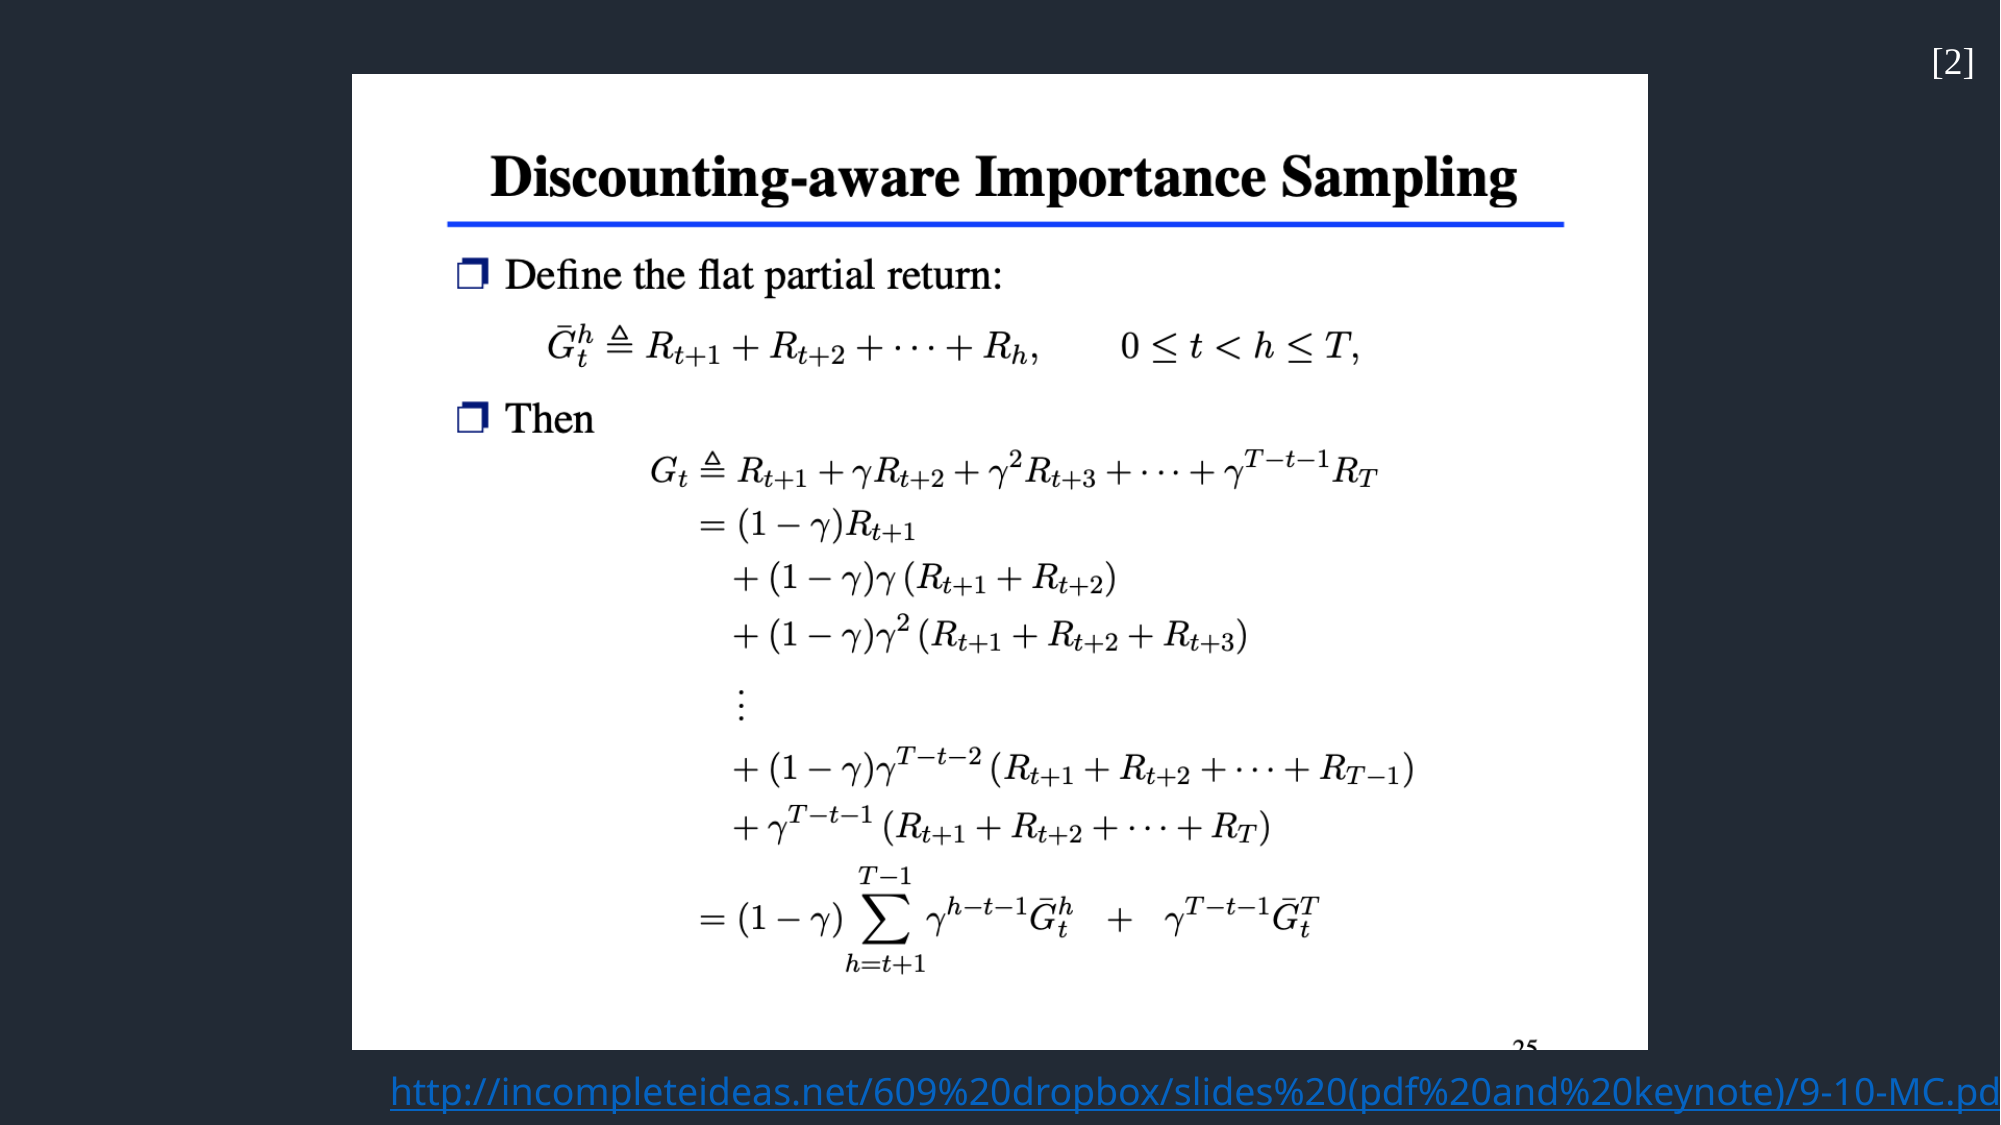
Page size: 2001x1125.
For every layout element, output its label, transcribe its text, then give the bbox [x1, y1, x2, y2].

text_box [2] [1916, 29, 2000, 90]
text_box http://incompleteideas.net/609%20dropbox/slides%20(pdf%20and%20keynote)/9-10-MC.pdf [375, 1060, 2000, 1125]
picture [352, 74, 1648, 1050]
